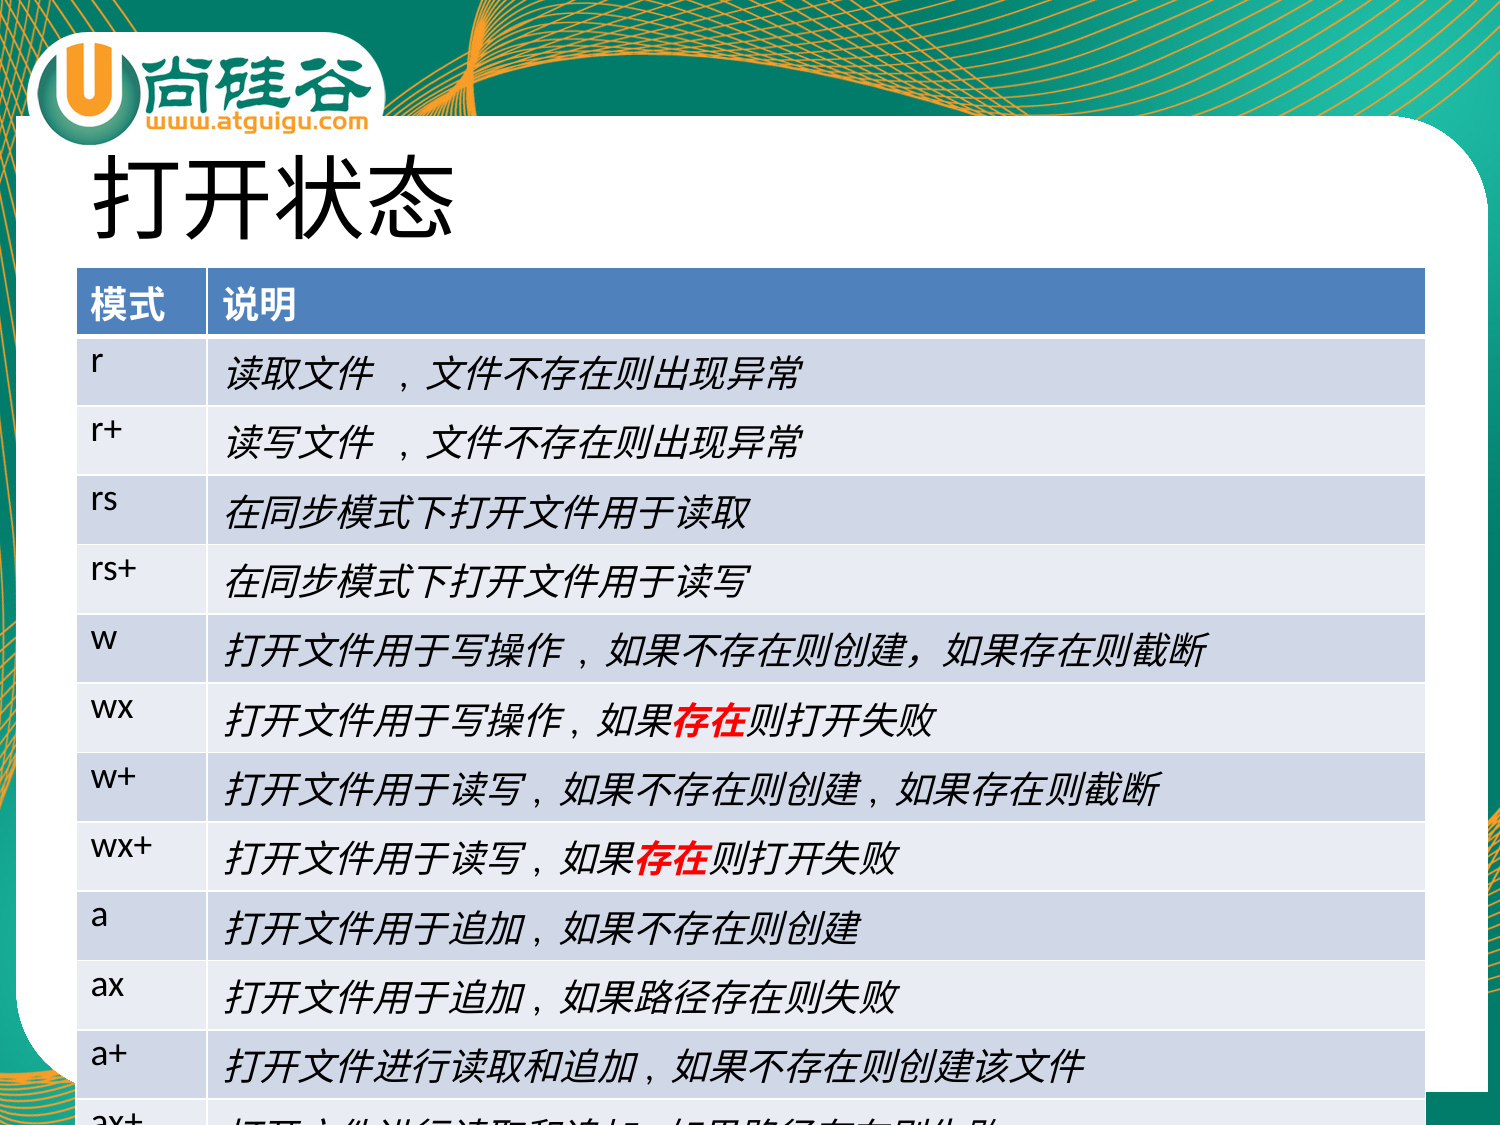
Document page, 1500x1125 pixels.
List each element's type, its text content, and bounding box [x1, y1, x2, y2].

table_cell 打开文件用于写操作 , 如果不存在则创建，如果存在则截断 [208, 615, 1425, 682]
table_cell 打开文件进行读取和追加, 如果不存在则创建该文件 [208, 1031, 1425, 1098]
table_cell 打开文件用于追加, 如果路径存在则失败 [208, 961, 1425, 1029]
table_cell wx [77, 684, 206, 752]
table_cell 在同步模式下打开文件用于读写 [208, 545, 1425, 613]
table_cell 读写文件 , 文件不存在则出现异常 [208, 407, 1425, 474]
table_cell 打开文件进行读取和追加,如果路径存在则失败 [208, 1100, 1425, 1125]
table_cell w [77, 615, 206, 682]
table_cell r+ [77, 407, 206, 474]
table_cell 在同步模式下打开文件用于读取 [208, 476, 1425, 544]
table_header 说明 [208, 268, 1425, 334]
title 打开状态 [75, 101, 1425, 266]
table_cell 打开文件用于读写, 如果不存在则创建, 如果存在则截断 [208, 753, 1425, 821]
table_header 模式 [77, 268, 206, 334]
table_cell 打开文件用于追加, 如果不存在则创建 [208, 892, 1425, 960]
table_cell ax+ [77, 1100, 206, 1125]
table_cell rs [77, 476, 206, 544]
table_cell 打开文件用于读写, 如果存在则打开失败 [208, 823, 1425, 890]
picture [0, 0, 1500, 1125]
table_cell 打开文件用于写操作, 如果存在则打开失败 [208, 684, 1425, 752]
table_cell r [77, 339, 206, 405]
table_cell rs+ [77, 545, 206, 613]
table_cell 读取文件 , 文件不存在则出现异常 [208, 339, 1425, 405]
table_cell a+ [77, 1031, 206, 1098]
table_cell a [77, 892, 206, 960]
table_cell ax [77, 961, 206, 1029]
table_cell wx+ [77, 823, 206, 890]
table_cell w+ [77, 753, 206, 821]
